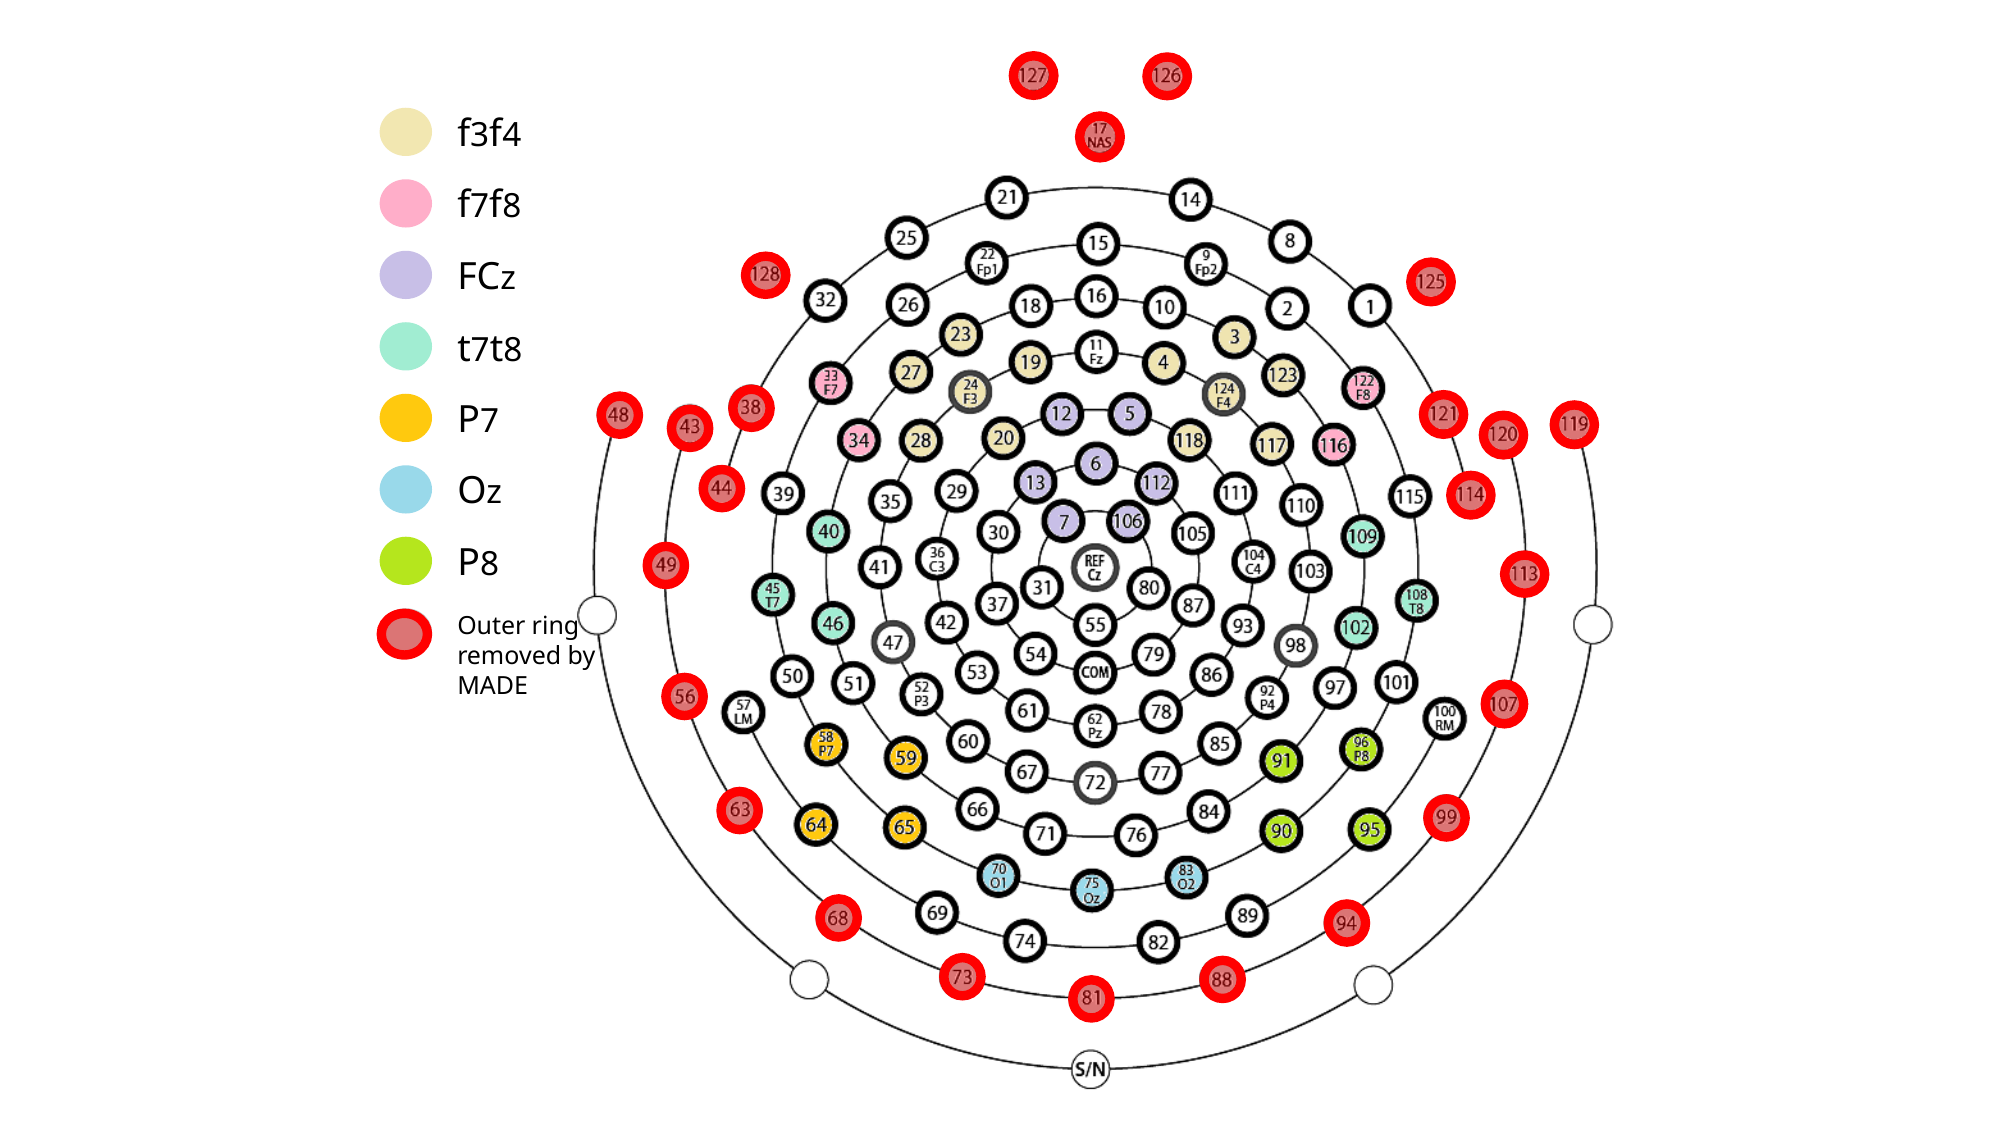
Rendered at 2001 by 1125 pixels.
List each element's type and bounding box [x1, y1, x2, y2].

text_box [379, 465, 429, 514]
text_box [379, 393, 429, 443]
text_box [379, 250, 429, 300]
text_box [379, 322, 429, 371]
text_box [380, 608, 429, 627]
text_box [379, 611, 429, 657]
picture [429, 9, 1720, 1105]
text_box [379, 179, 429, 228]
text_box [379, 536, 429, 585]
text_box [379, 107, 429, 156]
